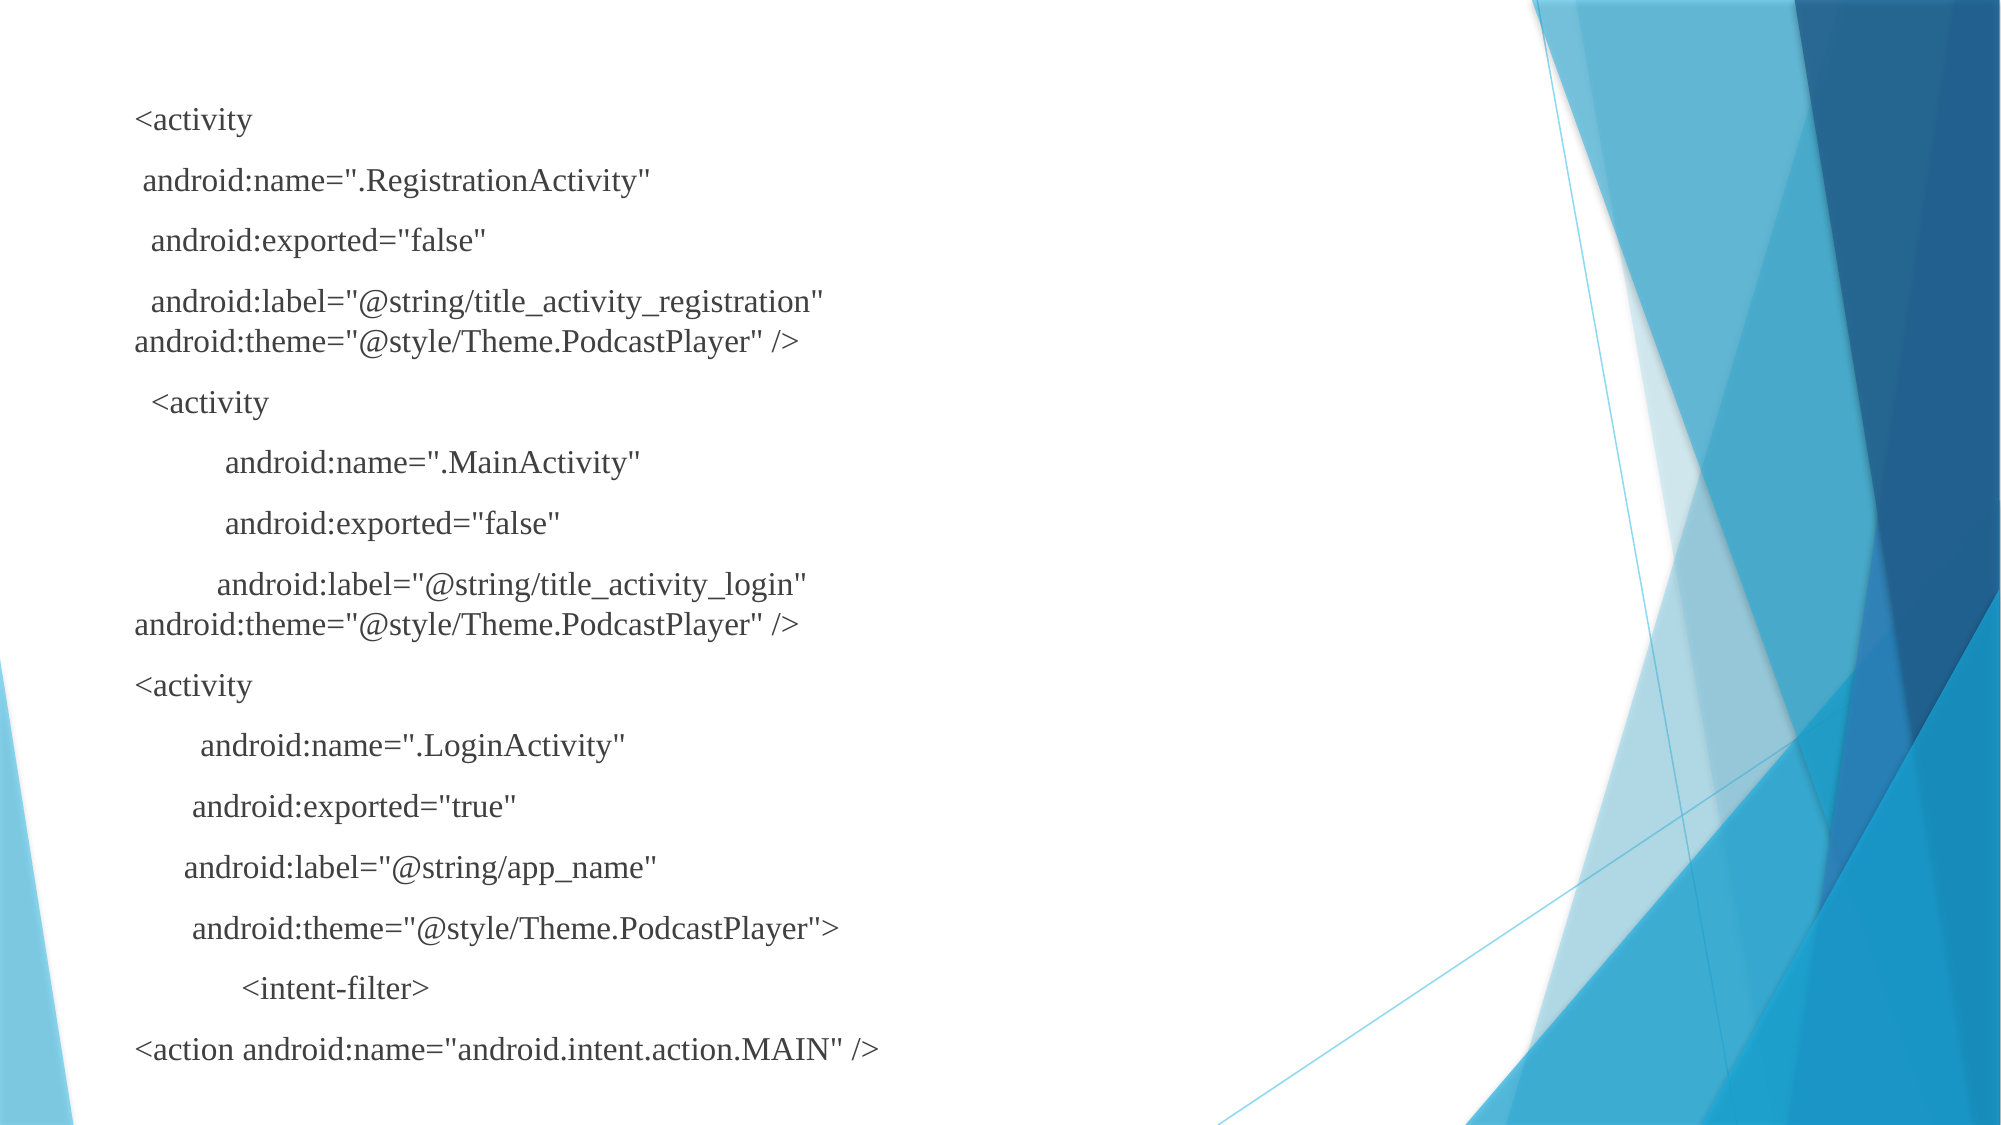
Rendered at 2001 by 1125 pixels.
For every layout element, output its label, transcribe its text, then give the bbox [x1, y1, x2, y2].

list <activity android:name=".RegistrationActivity" android:exported="false" android:label="@string/title_activity_registration" android:theme="@style/Theme.PodcastPlayer" /> <activity android:name=".MainActivity" android:exported="false" android:label="@string/title_activity_login" android:theme="@style/Theme.PodcastPlayer" /> <activity android:name=".LoginActivity" android:exported="true" android:label="@string/app_name" android:theme="@style/Theme.PodcastPlayer"> <intent-filter> <action android:name="android.intent.action.MAIN" /> [119, 89, 1533, 1063]
